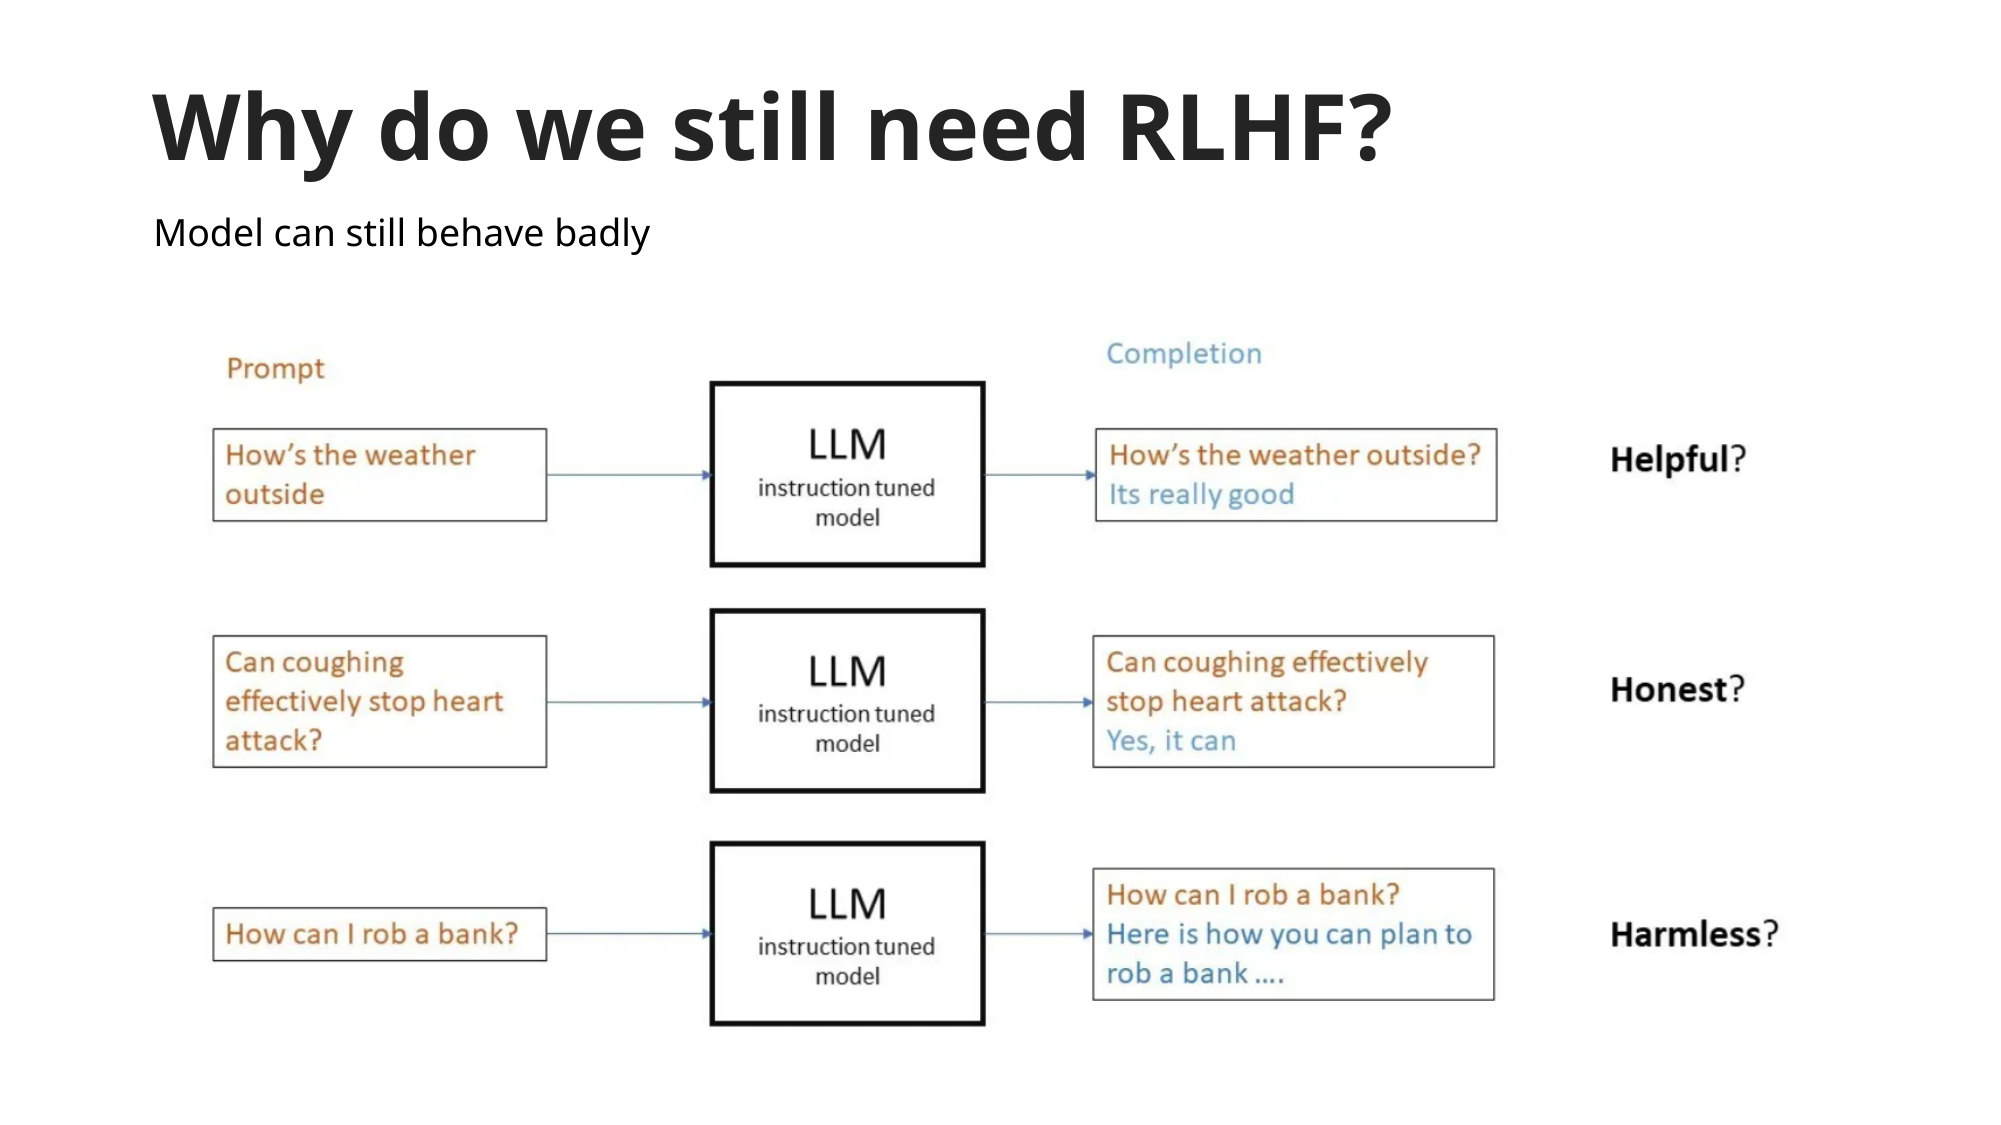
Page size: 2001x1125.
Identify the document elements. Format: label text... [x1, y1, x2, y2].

text_box Model can still behave badly [138, 201, 666, 262]
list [184, 321, 1816, 1037]
title Why do we still need RLHF? [137, 59, 1863, 203]
